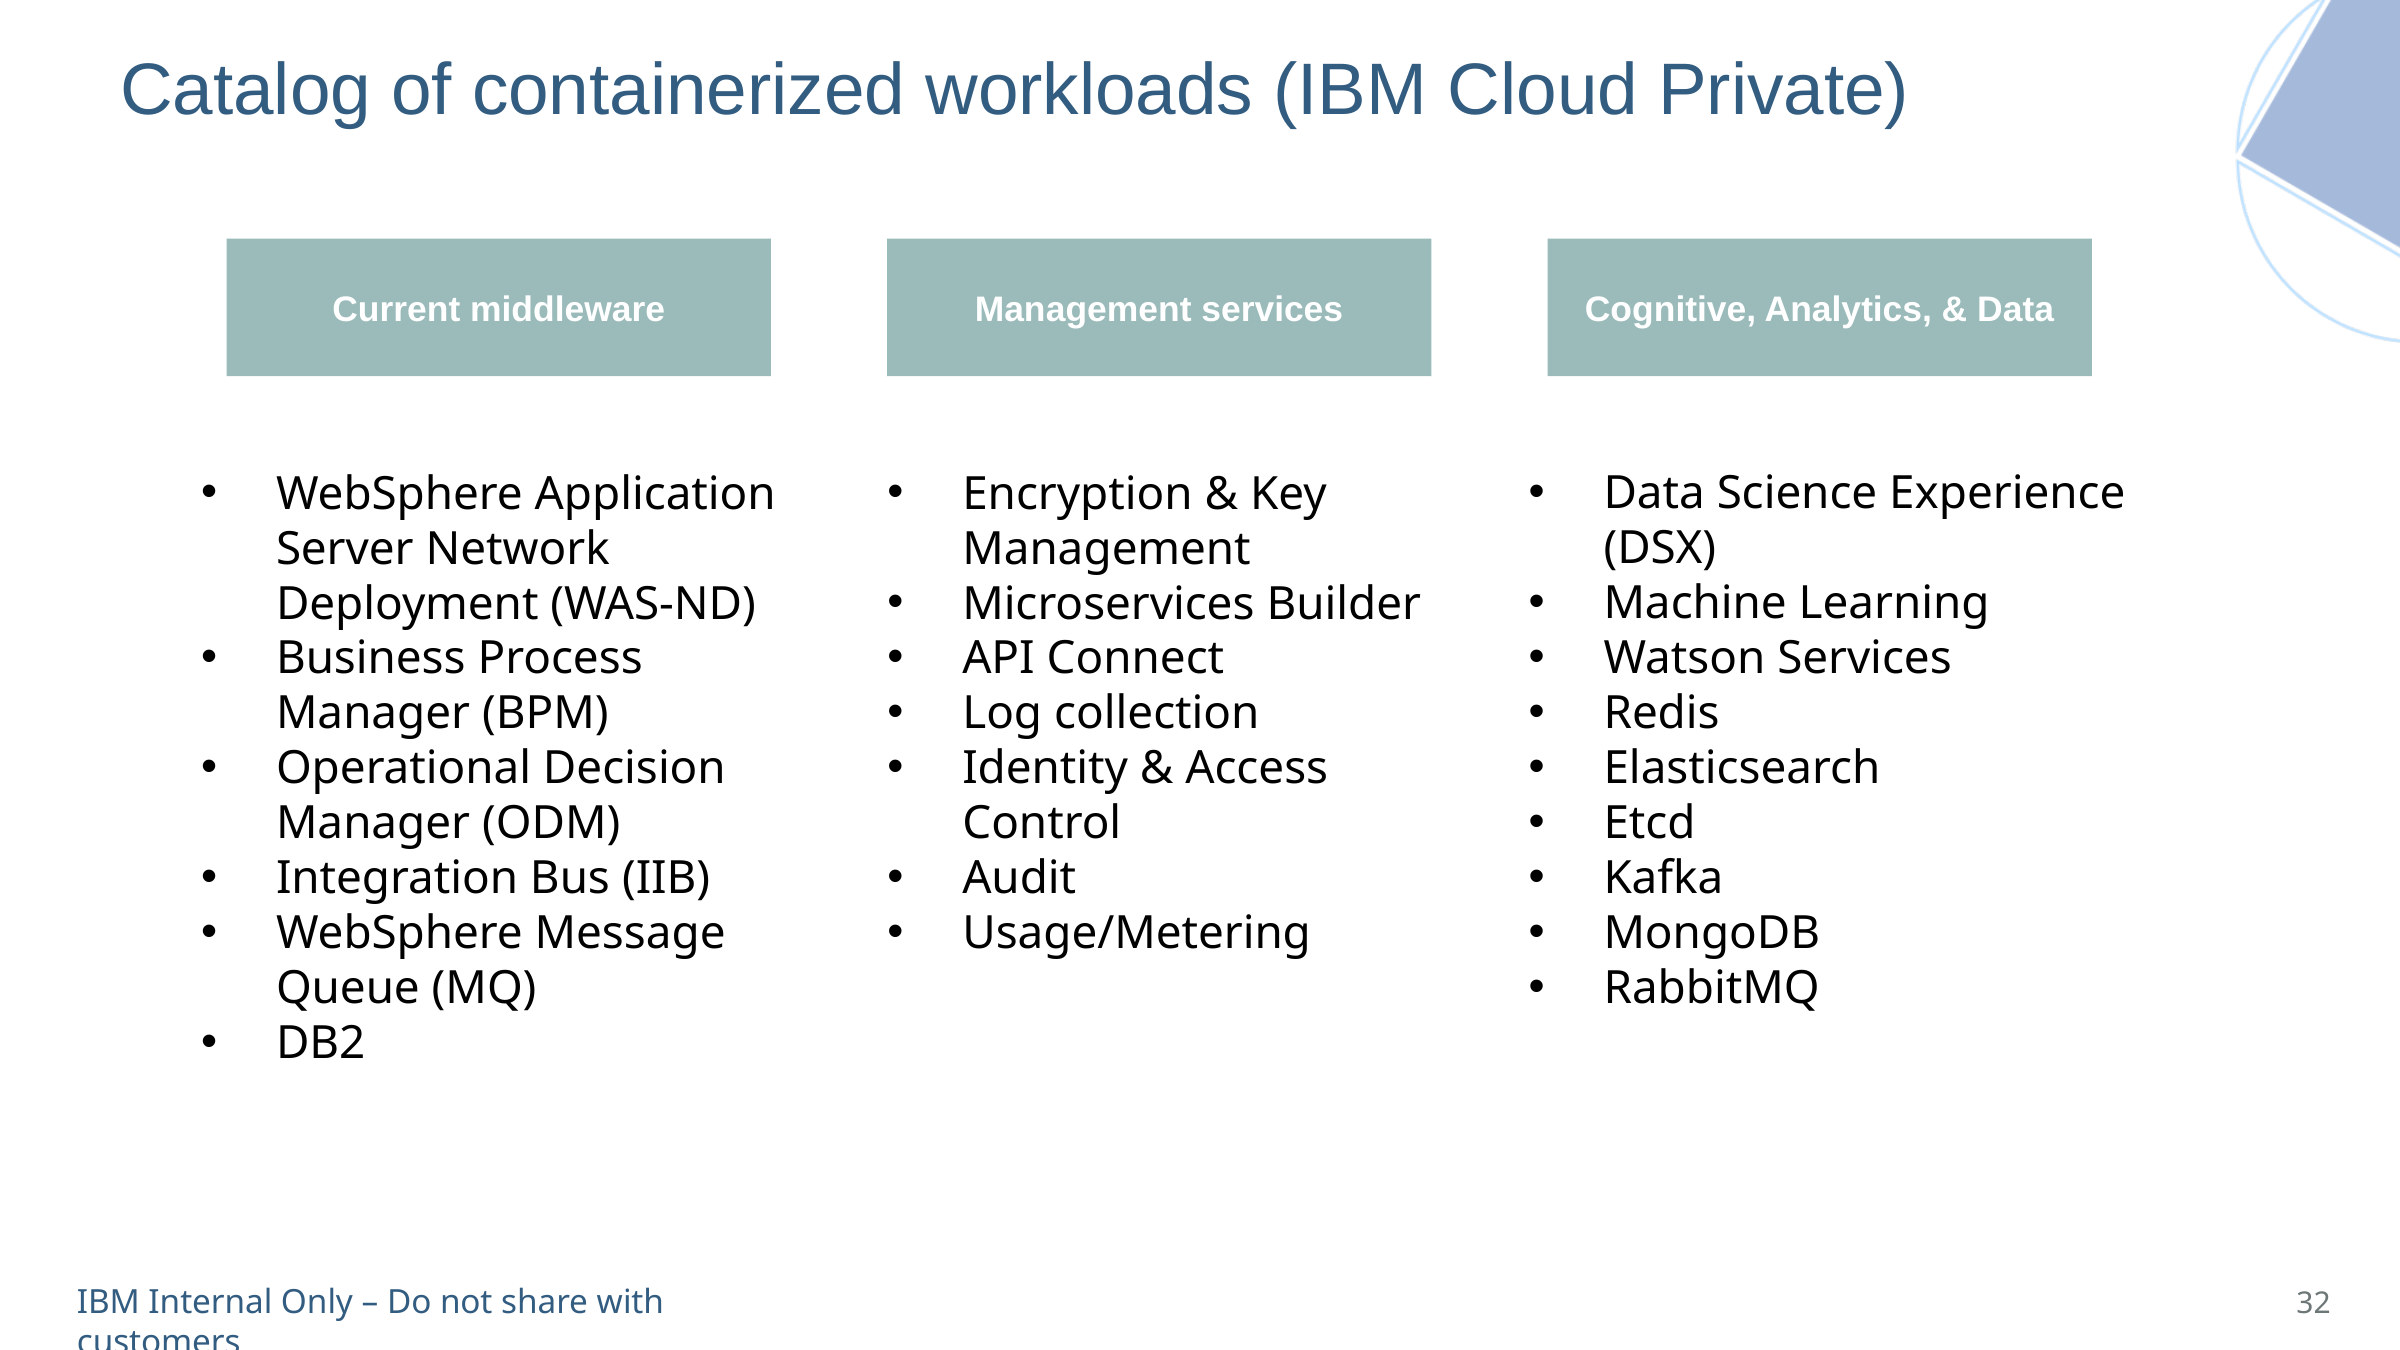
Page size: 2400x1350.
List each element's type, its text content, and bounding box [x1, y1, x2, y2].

title Catalog of containerized workloads (IBM Cloud Private) [120, 7, 2280, 130]
text_box Management services [885, 236, 1433, 378]
text_box Current middleware [224, 236, 773, 378]
text_box Data Science Experience (DSX) Machine Learning Watson Services Redis Elasticsearch Etcd Kafka MongoDB RabbitMQ [1504, 451, 2225, 1025]
text_box Cognitive, Analytics, & Data [1545, 236, 2094, 378]
text_box Docker containers and Kubernetes Service Catalog with a library of services Included services: Liberty, Microservices Builder, DB2 DeveloperC (non-production), MQ Advanced for Developers, Redis, many other open source app dev tools [2228, 0, 2400, 345]
text_box Encryption & Key Management Microservices Builder API Connect Log collection Identity & Access Control Audit Usage/Metering [863, 451, 1505, 1031]
text_box 32 [2240, 1268, 2346, 1340]
text_box [53, 55, 1913, 228]
text_box WebSphere Application Server Network Deployment (WAS-ND) Business Process Manager (BPM) Operational Decision Manager (ODM) Integration Bus (IIB) WebSphere Message Queue (MQ) DB2 [177, 451, 821, 1081]
